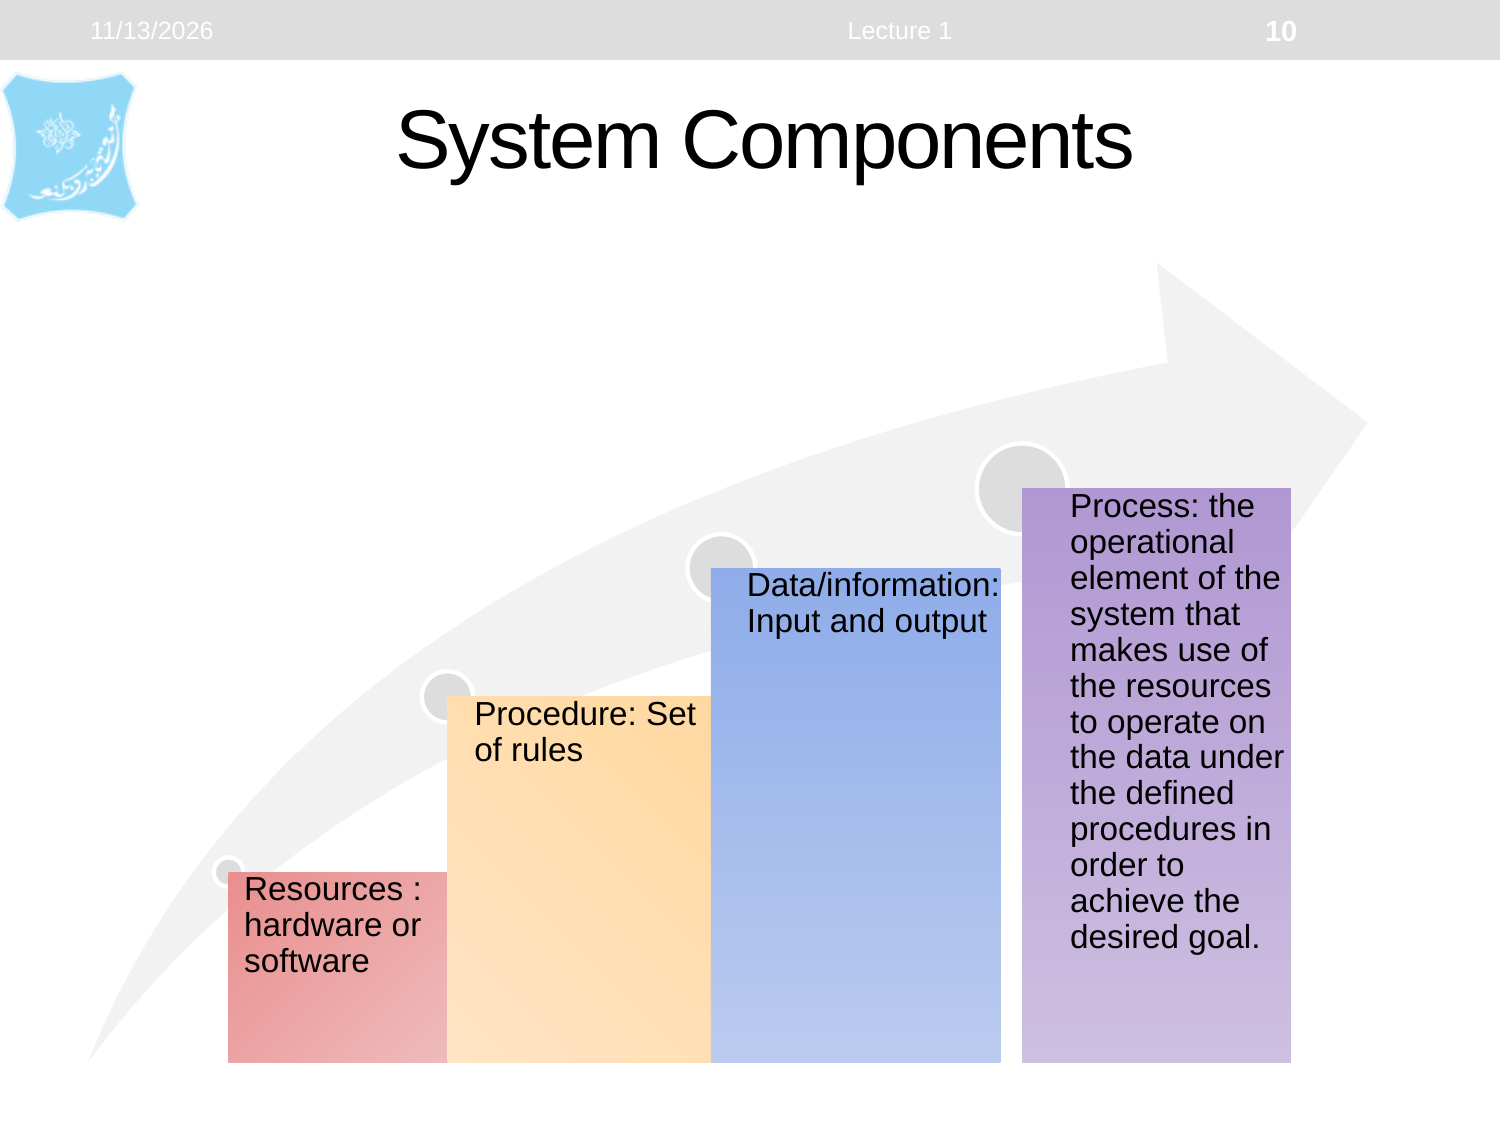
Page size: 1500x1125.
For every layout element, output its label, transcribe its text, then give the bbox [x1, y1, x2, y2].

slide_number 10 [1250, 3, 1425, 57]
footer Lecture 1 [562, 3, 1238, 57]
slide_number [75, 3, 550, 57]
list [14, 262, 1441, 1063]
title System Components [90, 68, 1441, 202]
picture [0, 72, 139, 222]
